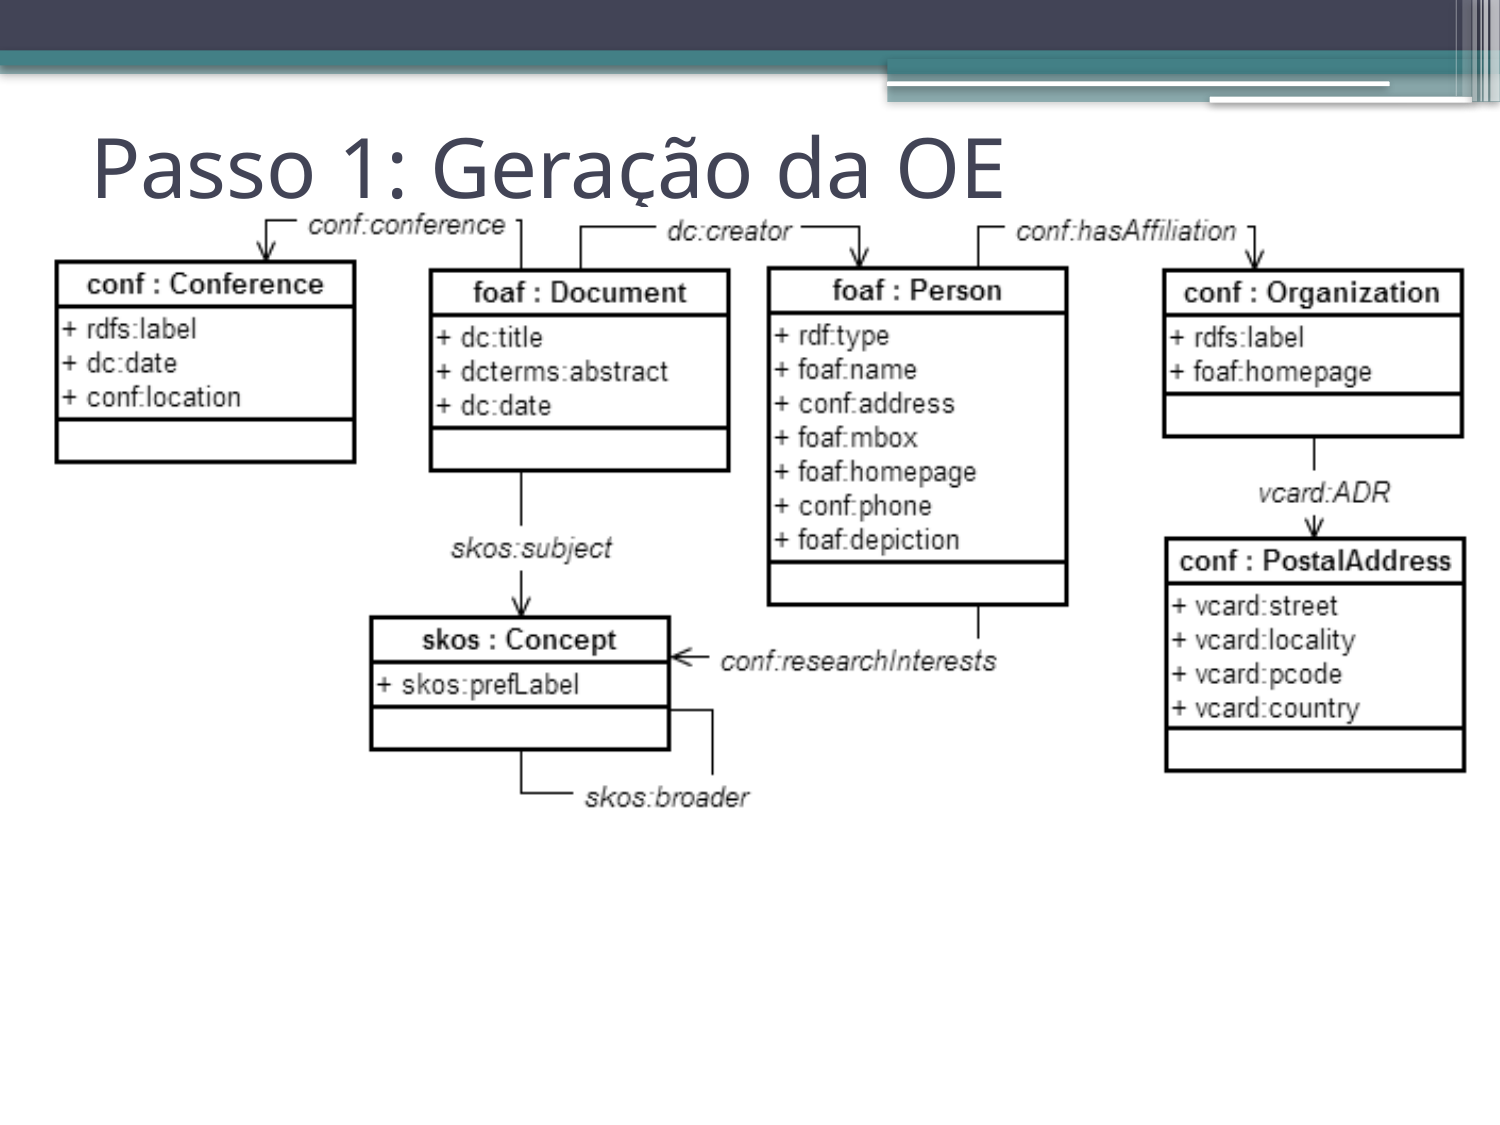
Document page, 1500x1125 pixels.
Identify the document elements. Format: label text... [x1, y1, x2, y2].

picture [52, 207, 1471, 816]
title Passo 1: Geração da OE [74, 77, 1426, 205]
